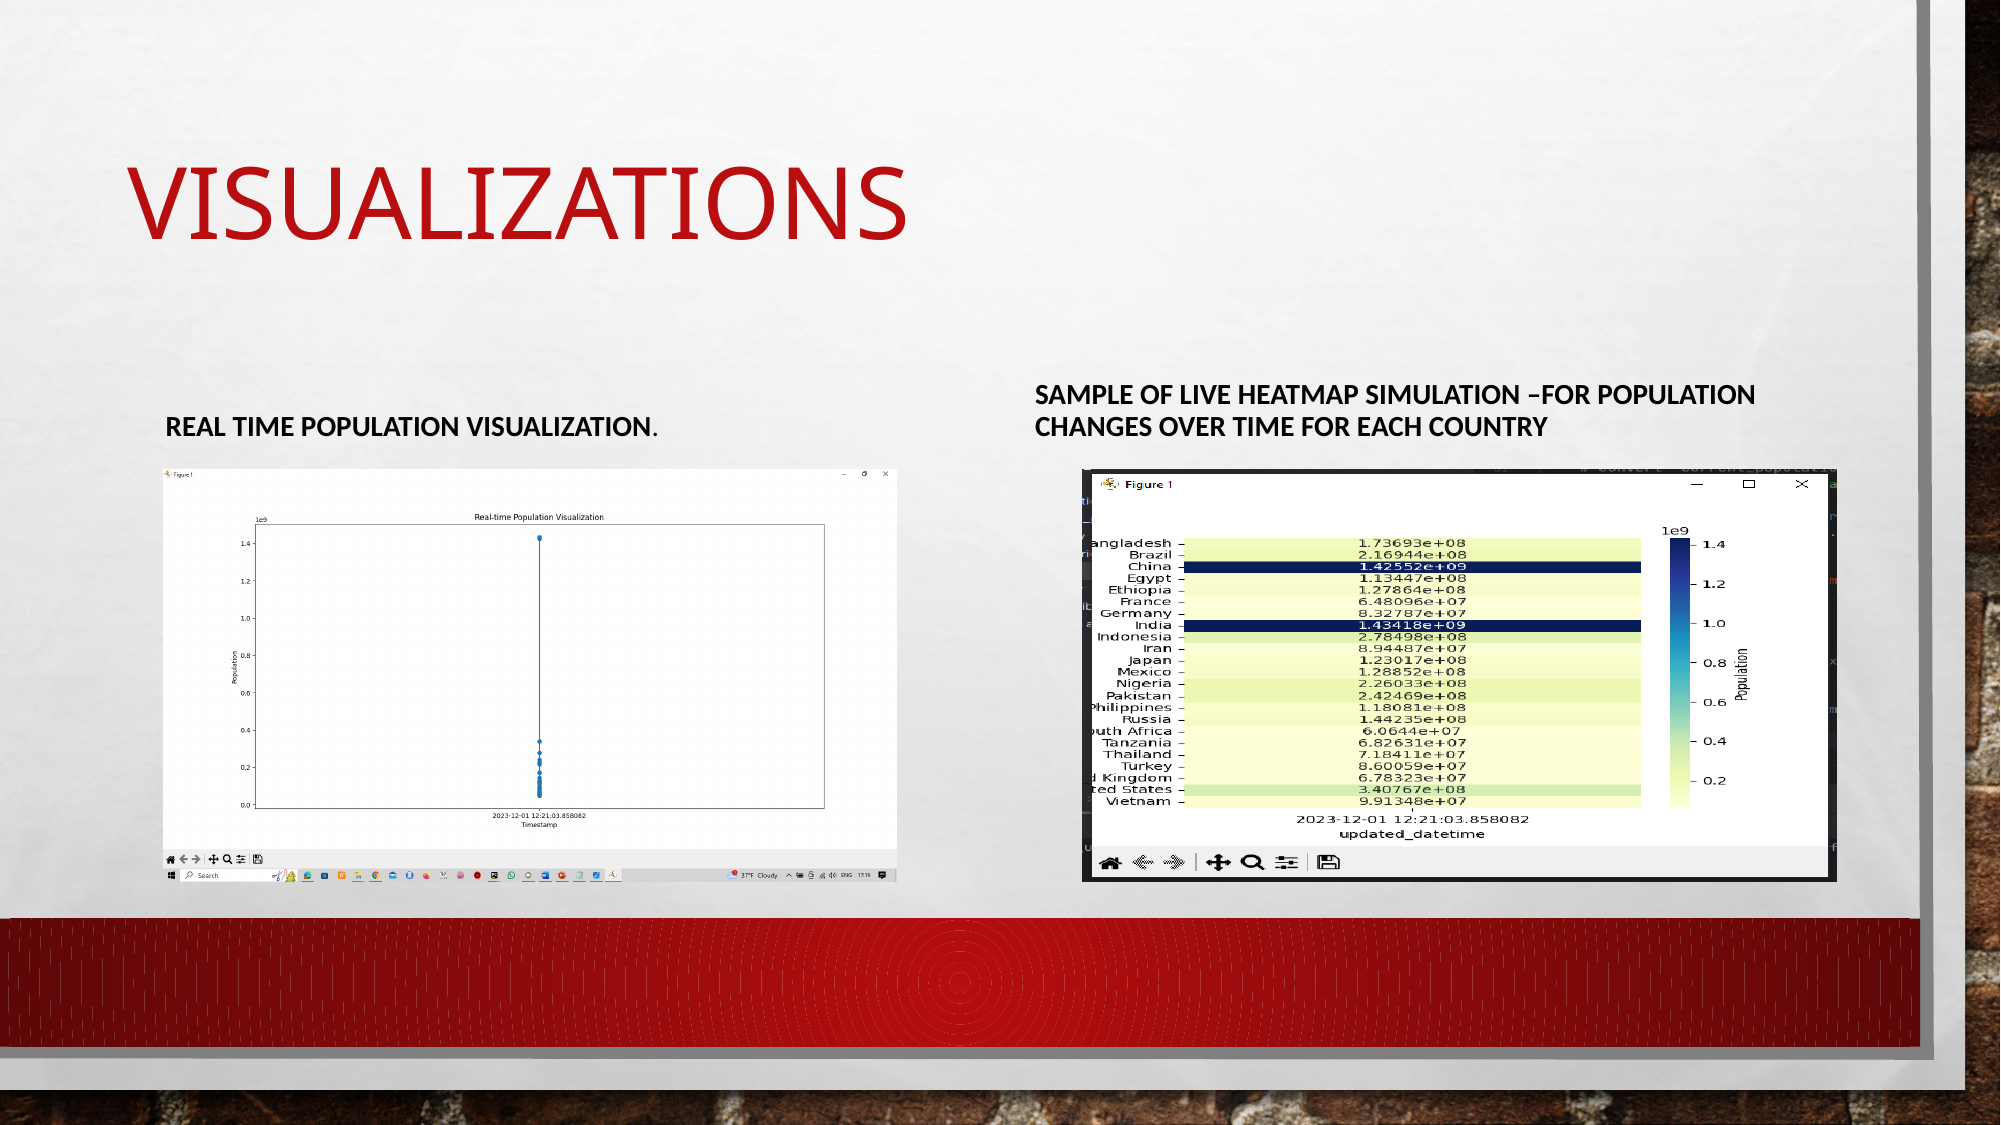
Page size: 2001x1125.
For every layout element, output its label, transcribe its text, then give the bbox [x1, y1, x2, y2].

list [1082, 469, 1837, 883]
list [163, 469, 897, 883]
title visualizations [112, 112, 1818, 303]
list Sample of live heatmap simulation –for population changes over time for each country [1020, 338, 1818, 451]
picture [0, 0, 2000, 1125]
list Real time population visualization. [150, 338, 948, 451]
